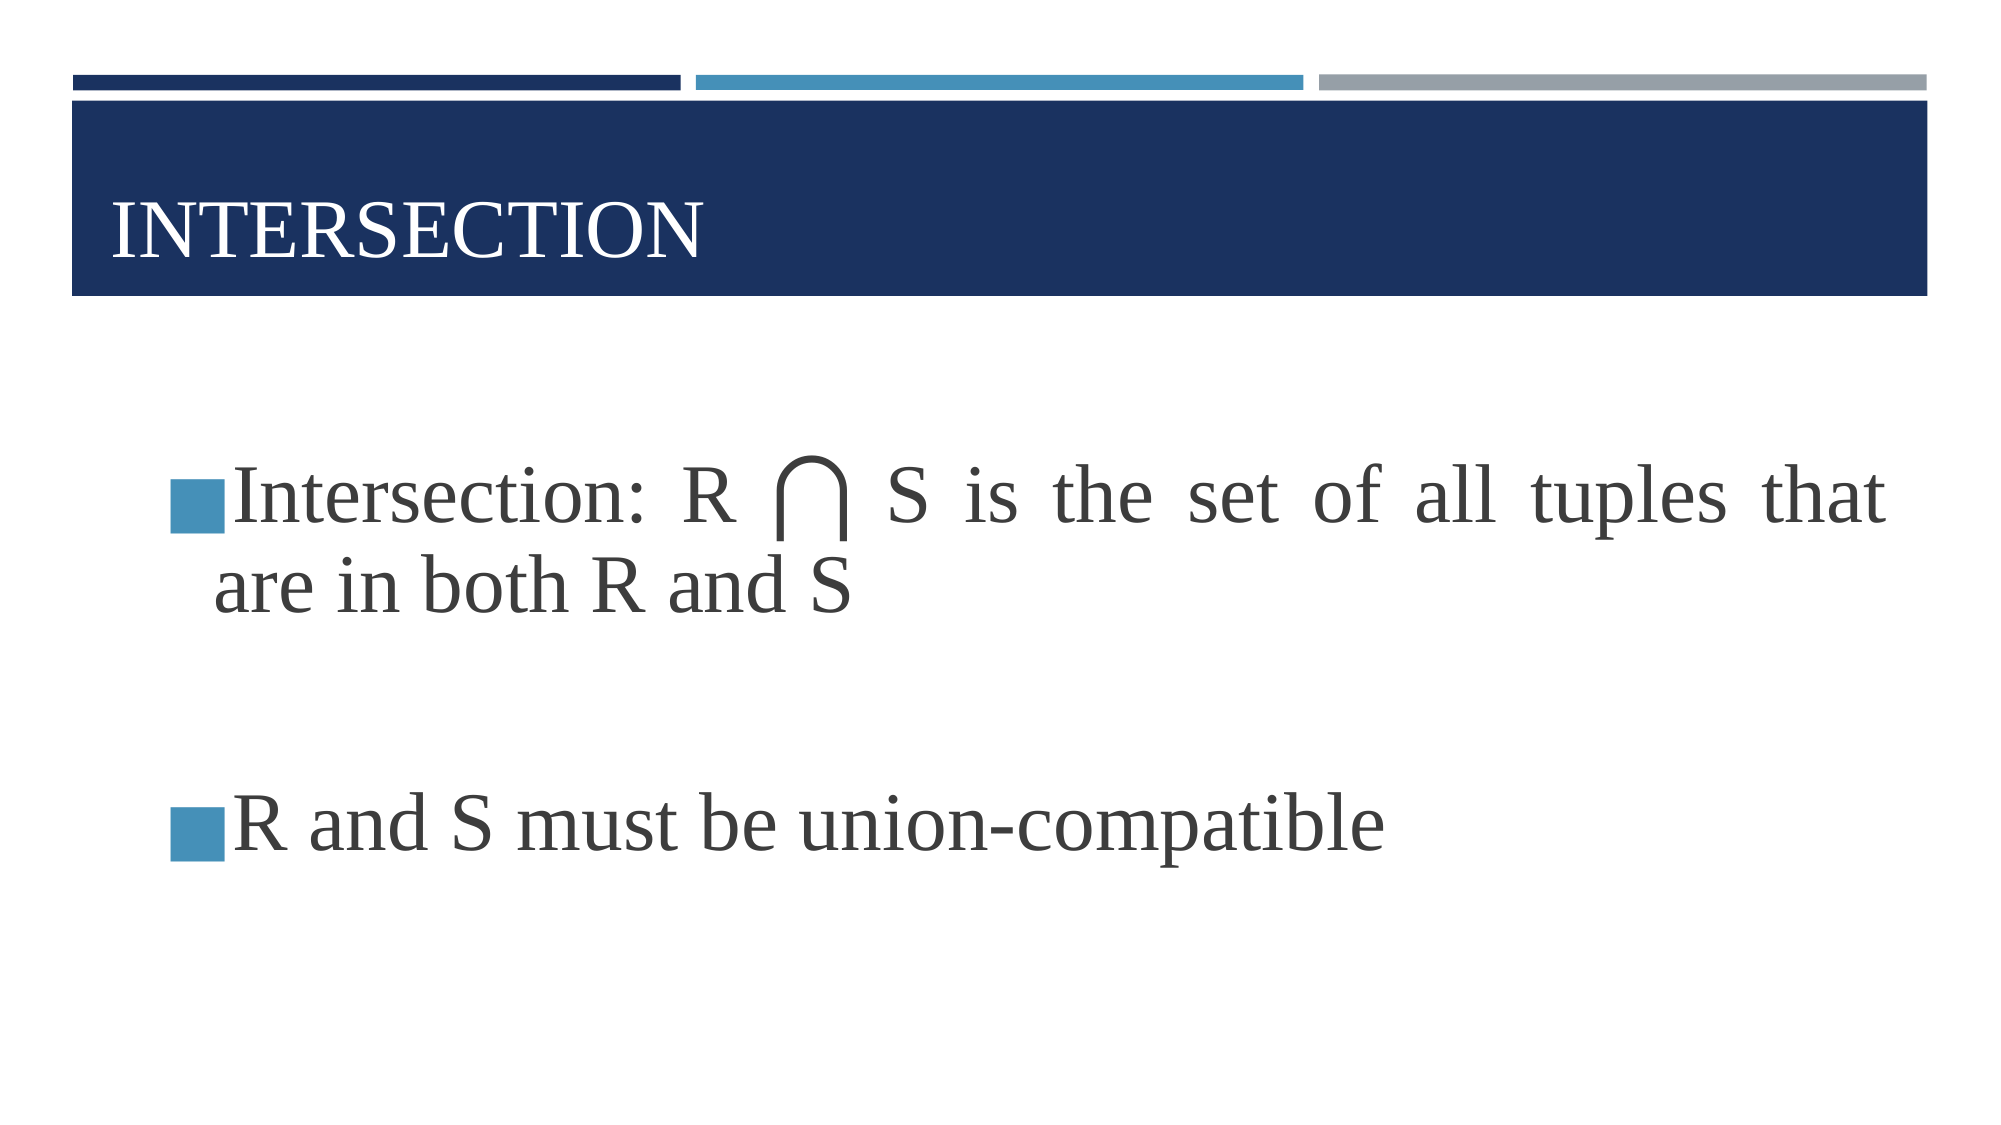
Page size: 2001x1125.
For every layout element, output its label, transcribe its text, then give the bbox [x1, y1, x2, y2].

title INTERSECTION [95, 115, 1905, 282]
list Intersection: R ⋂ S is the set of all tuples that are in both R and S R and S must be union-compatible [95, 357, 1905, 962]
